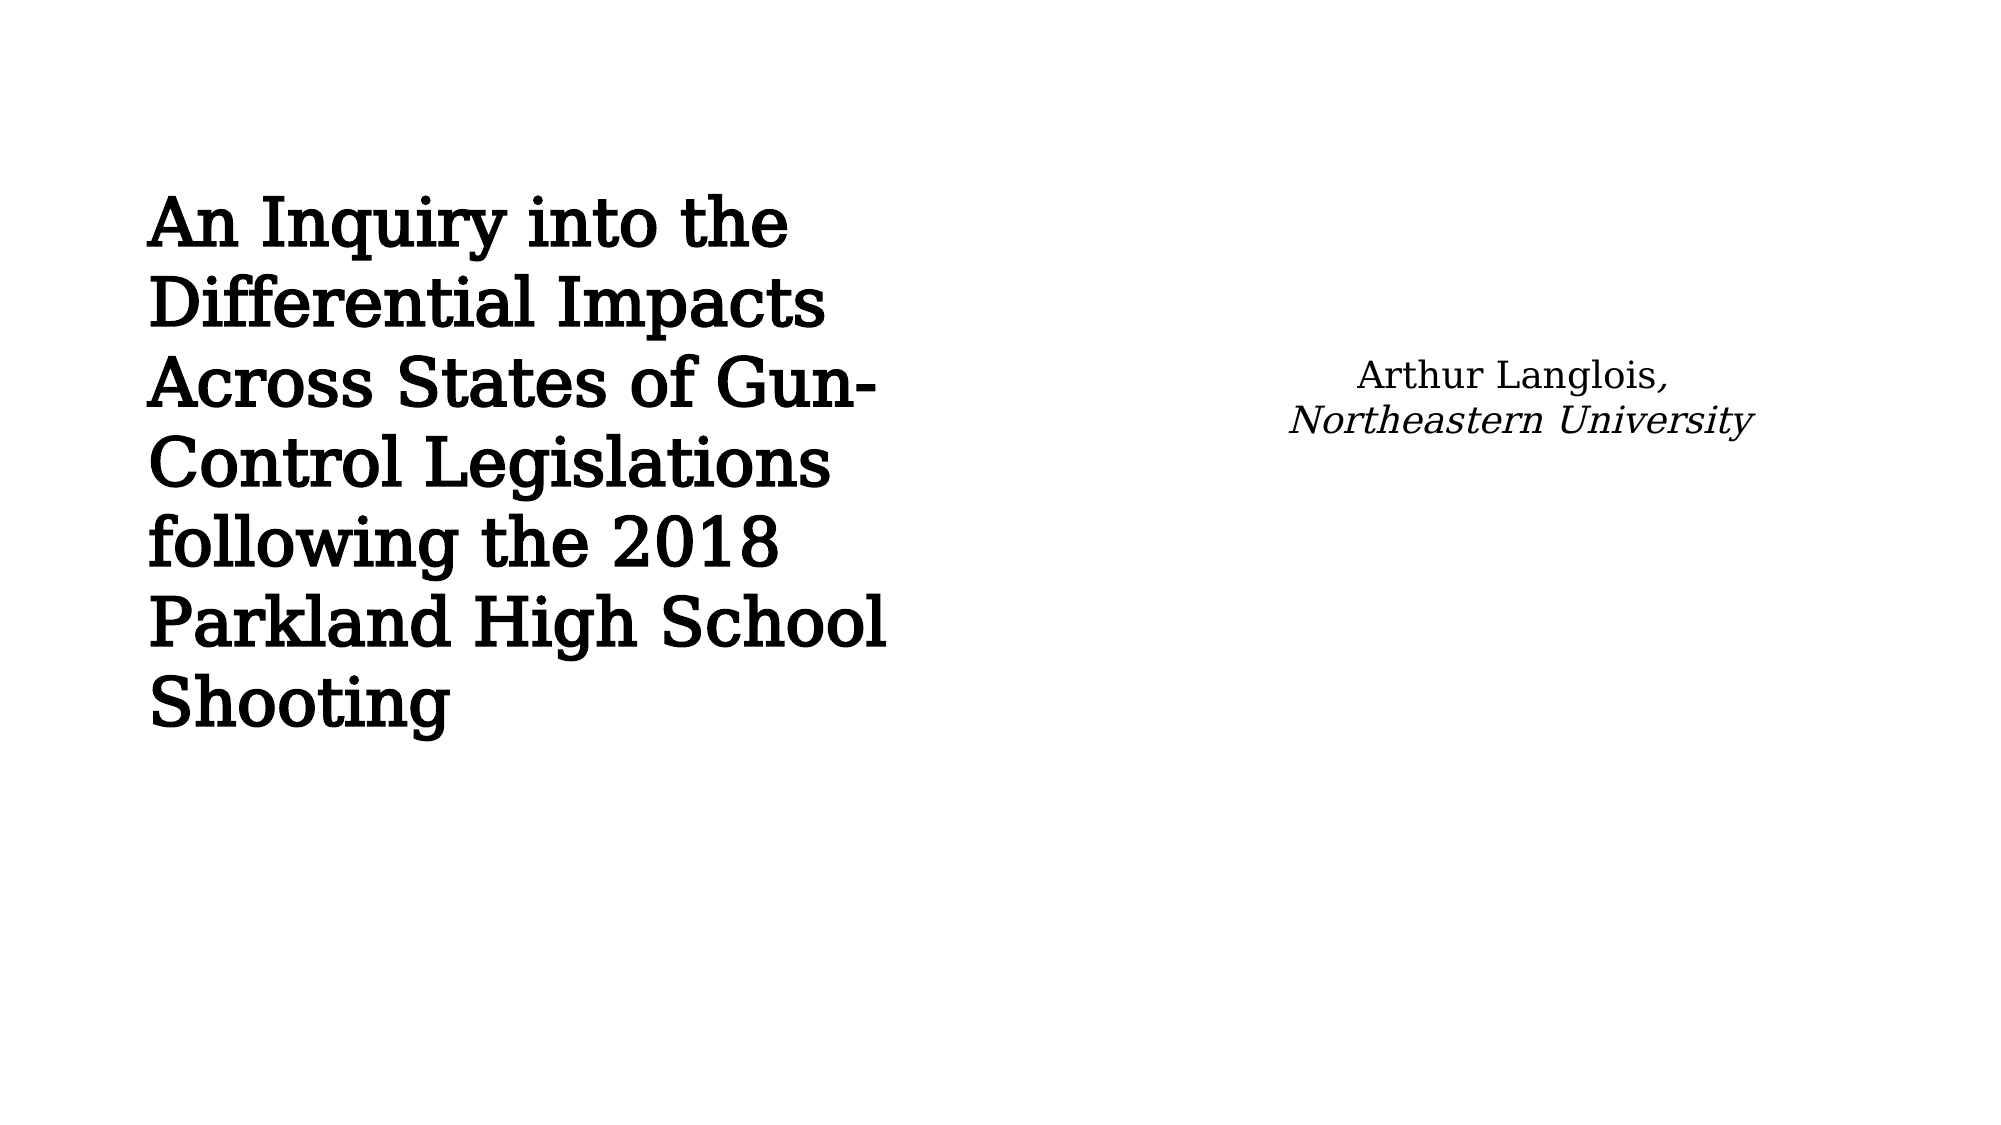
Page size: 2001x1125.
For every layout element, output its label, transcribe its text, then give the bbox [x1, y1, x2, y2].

text_box An Inquiry into the Differential Impacts Across States of Gun-Control Legislations following the 2018 Parkland High School Shooting [133, 171, 977, 827]
text_box Arthur Langlois, Northeastern University [1238, 343, 1800, 448]
